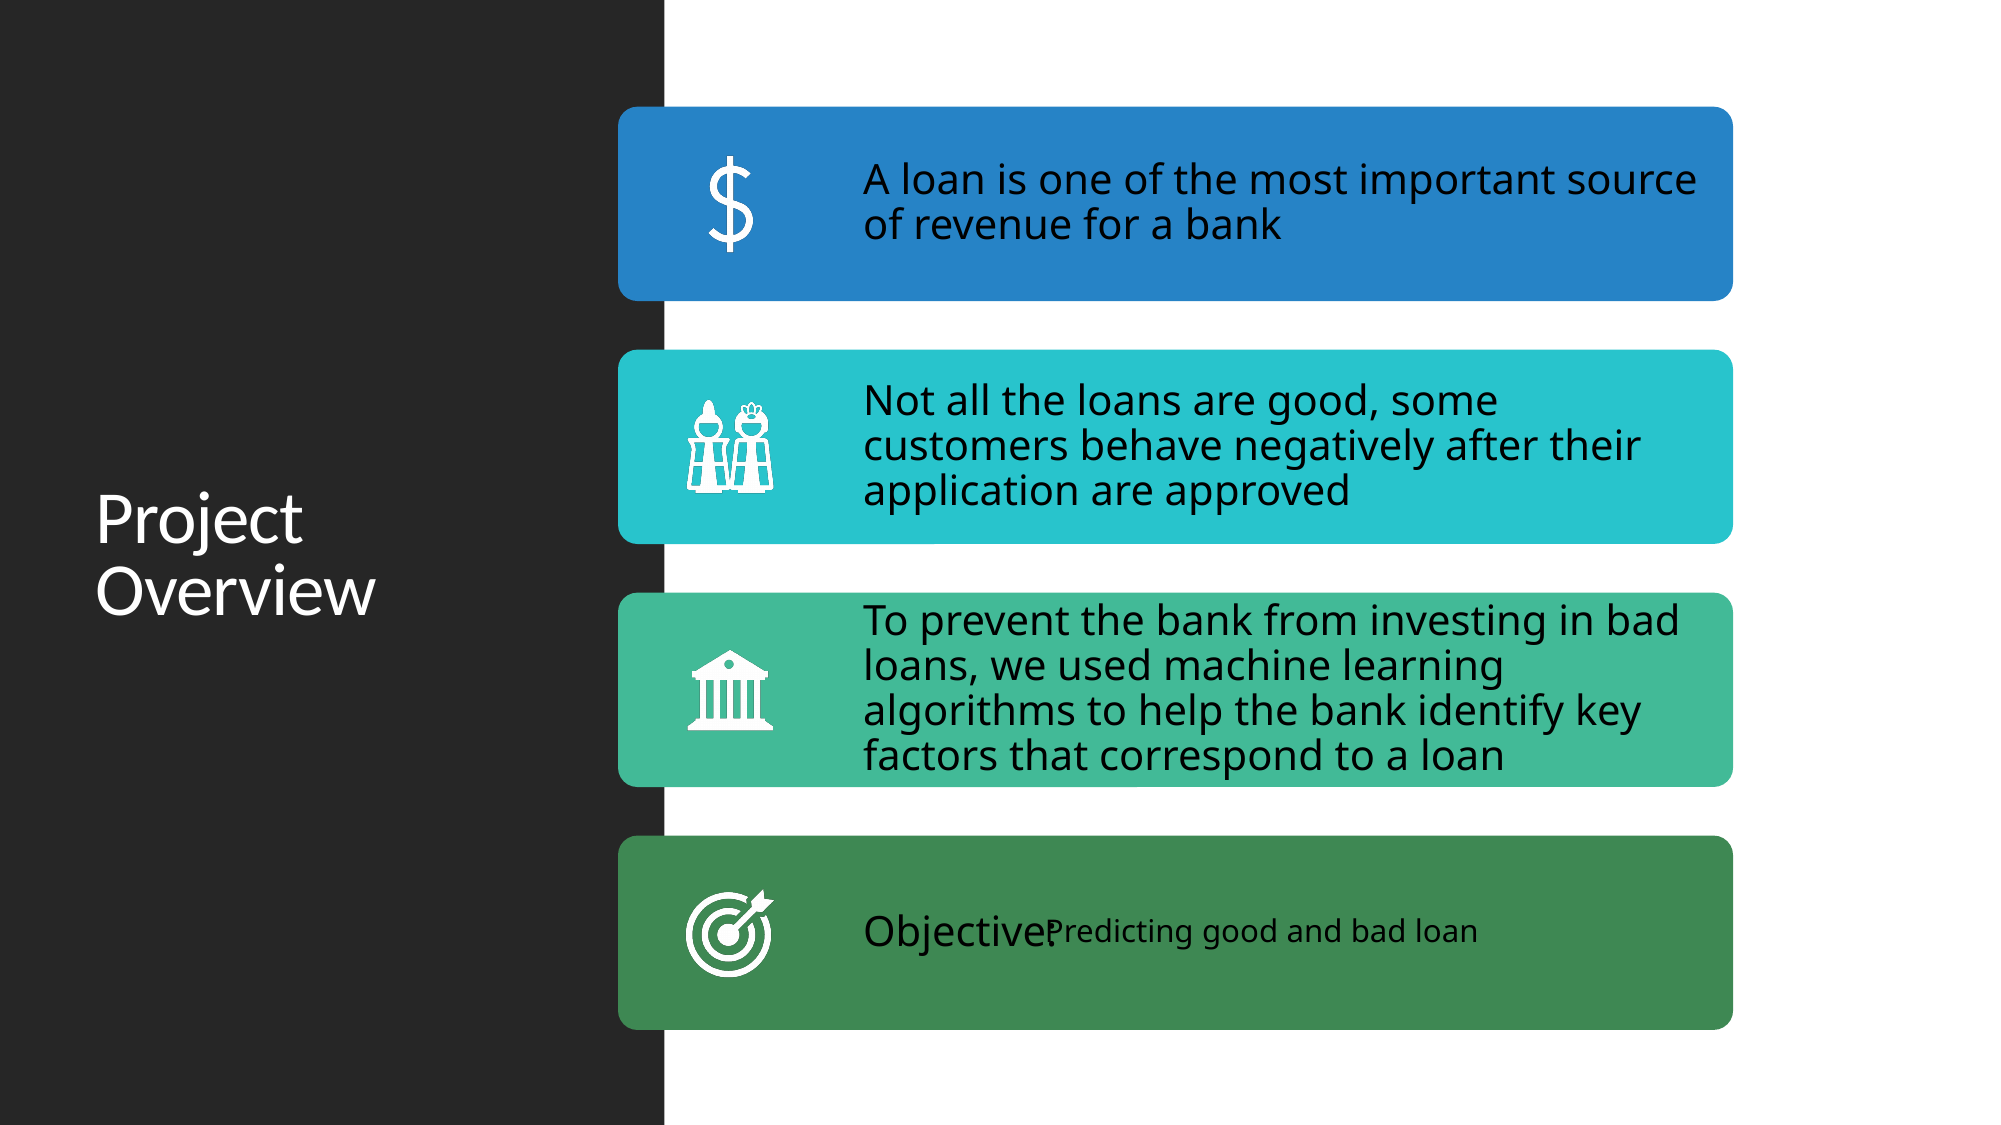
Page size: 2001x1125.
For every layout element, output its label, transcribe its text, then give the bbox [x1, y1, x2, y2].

text_box [666, 0, 2000, 1125]
picture [676, 150, 777, 258]
picture [676, 636, 777, 744]
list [777, 104, 1894, 1033]
text_box [0, 0, 666, 1125]
picture [676, 879, 777, 987]
title Project Overview [80, 84, 587, 1032]
picture [676, 393, 777, 501]
